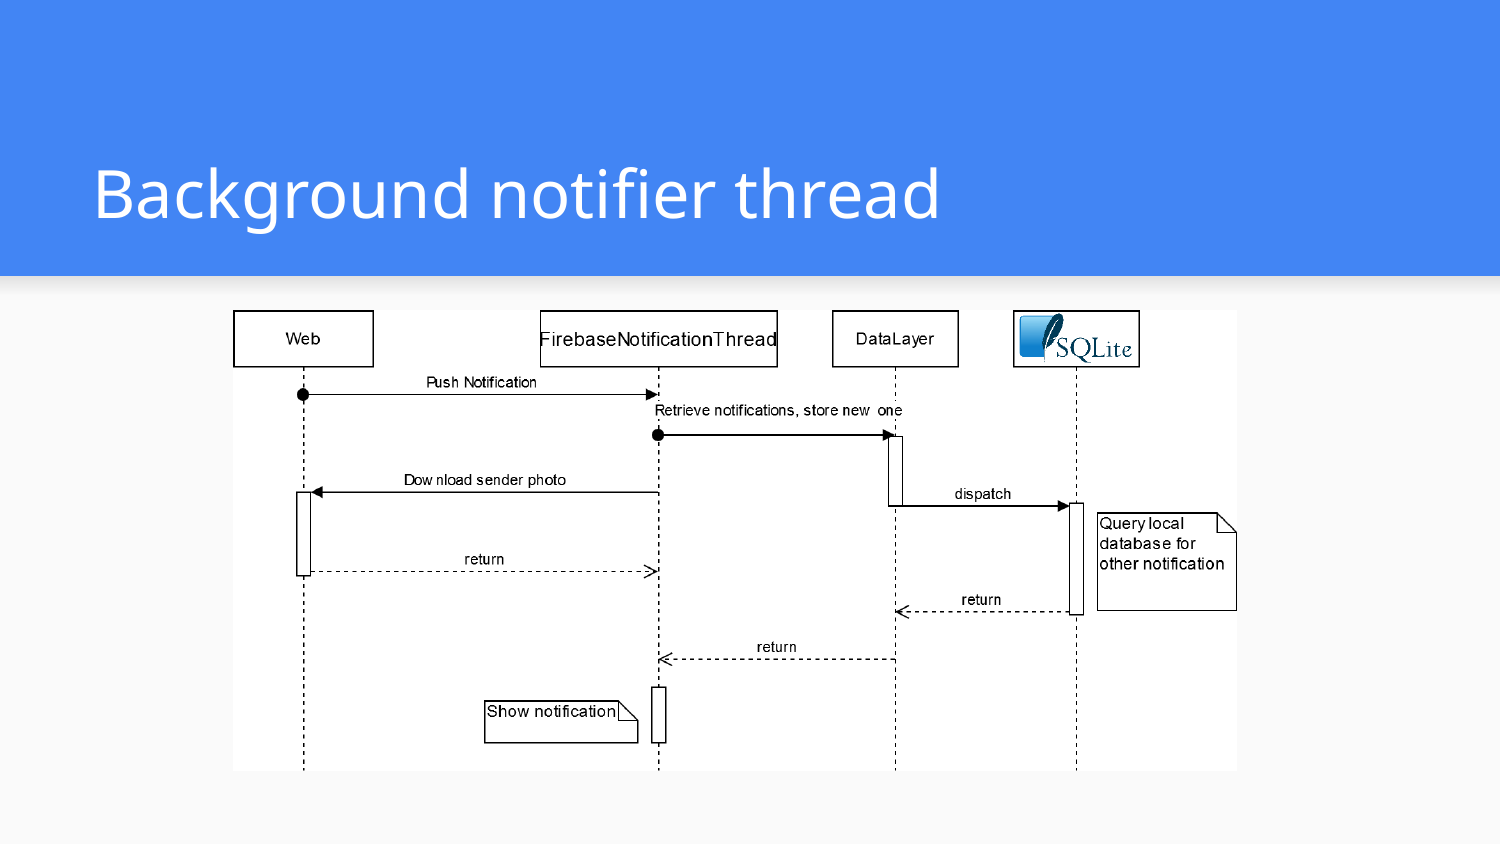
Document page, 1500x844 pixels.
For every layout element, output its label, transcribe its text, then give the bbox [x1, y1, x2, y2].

title Background notifier thread [77, 121, 1427, 248]
picture [233, 310, 1237, 772]
